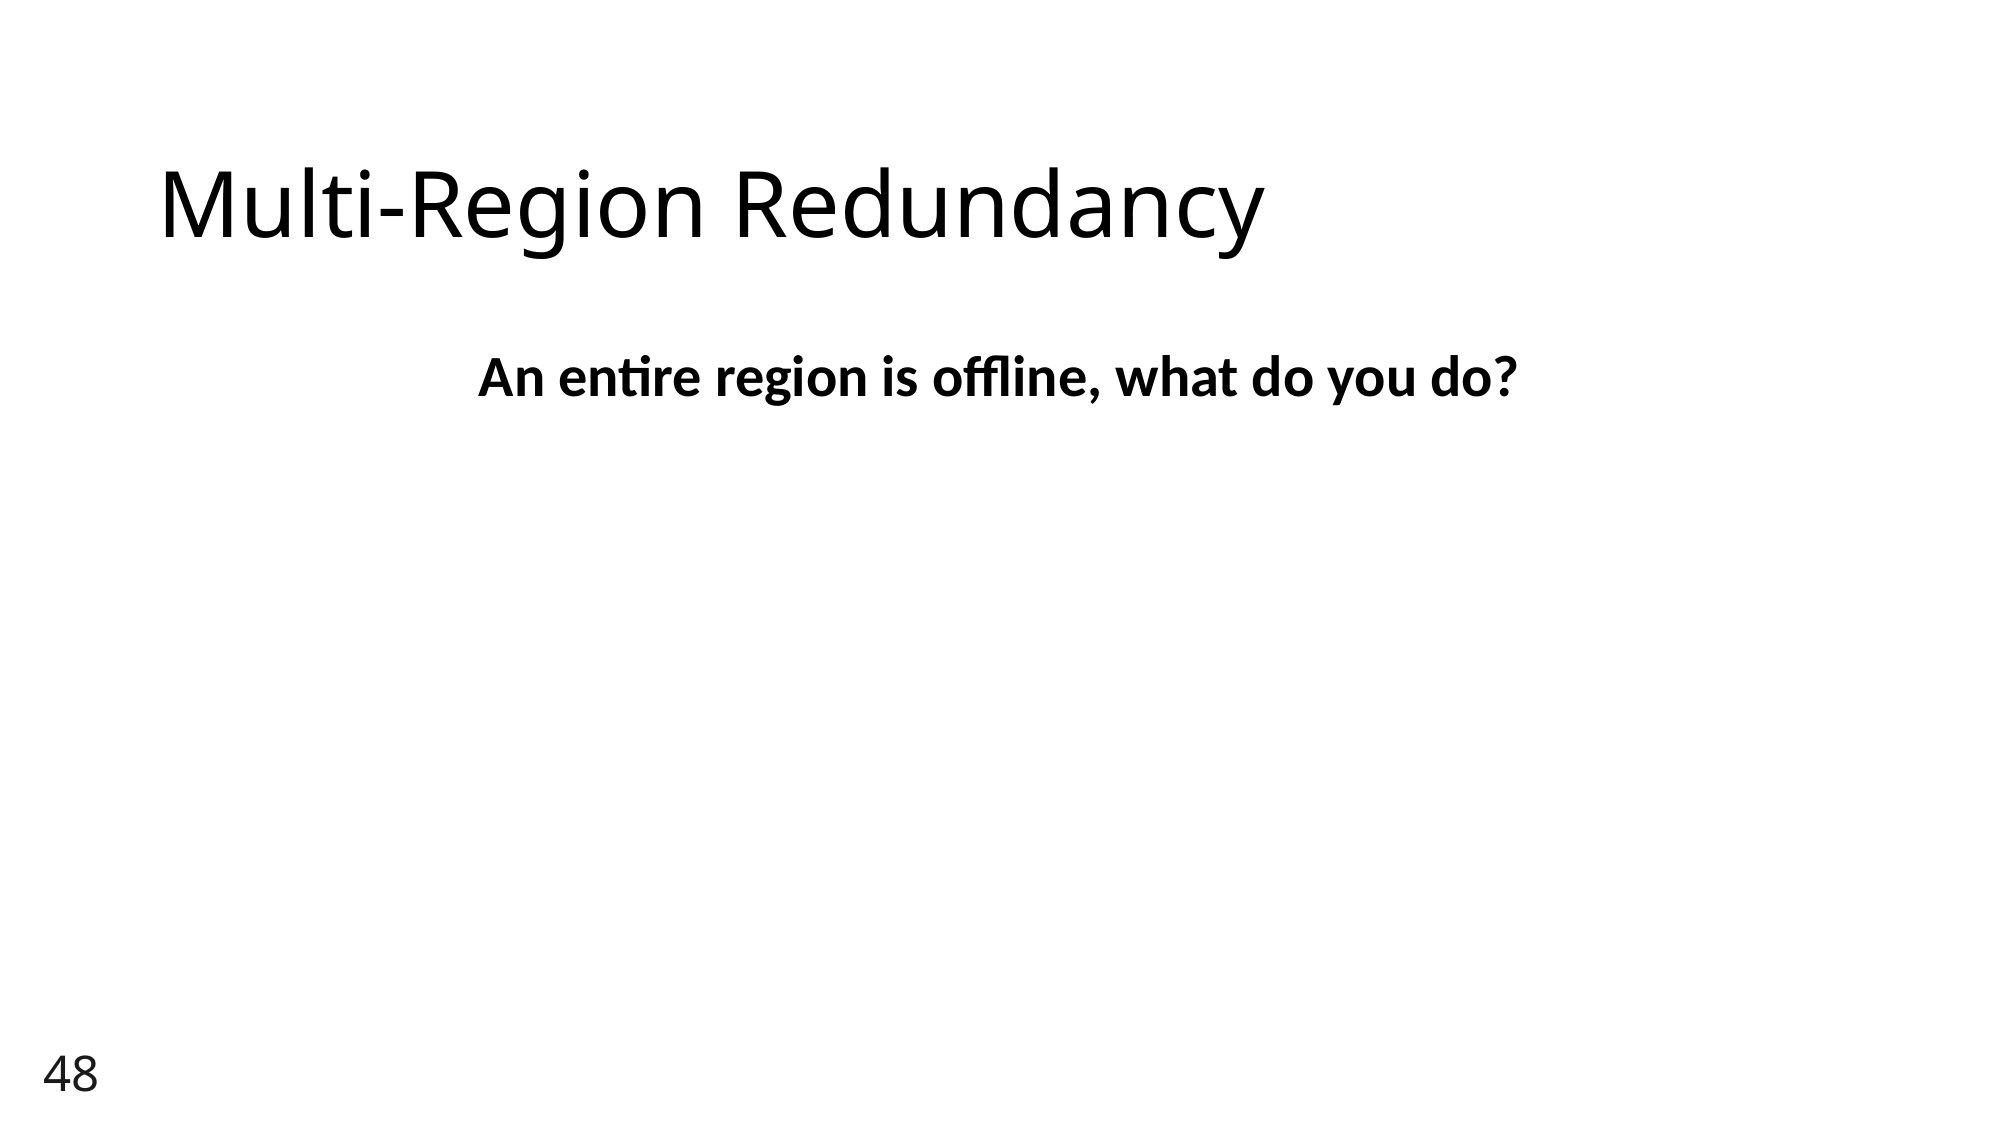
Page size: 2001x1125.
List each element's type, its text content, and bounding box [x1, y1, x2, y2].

slide_number 48 [0, 1032, 120, 1119]
title Multi-Region Redundancy [137, 59, 1863, 235]
list An entire region is offline, what do you do? [95, 235, 1904, 500]
